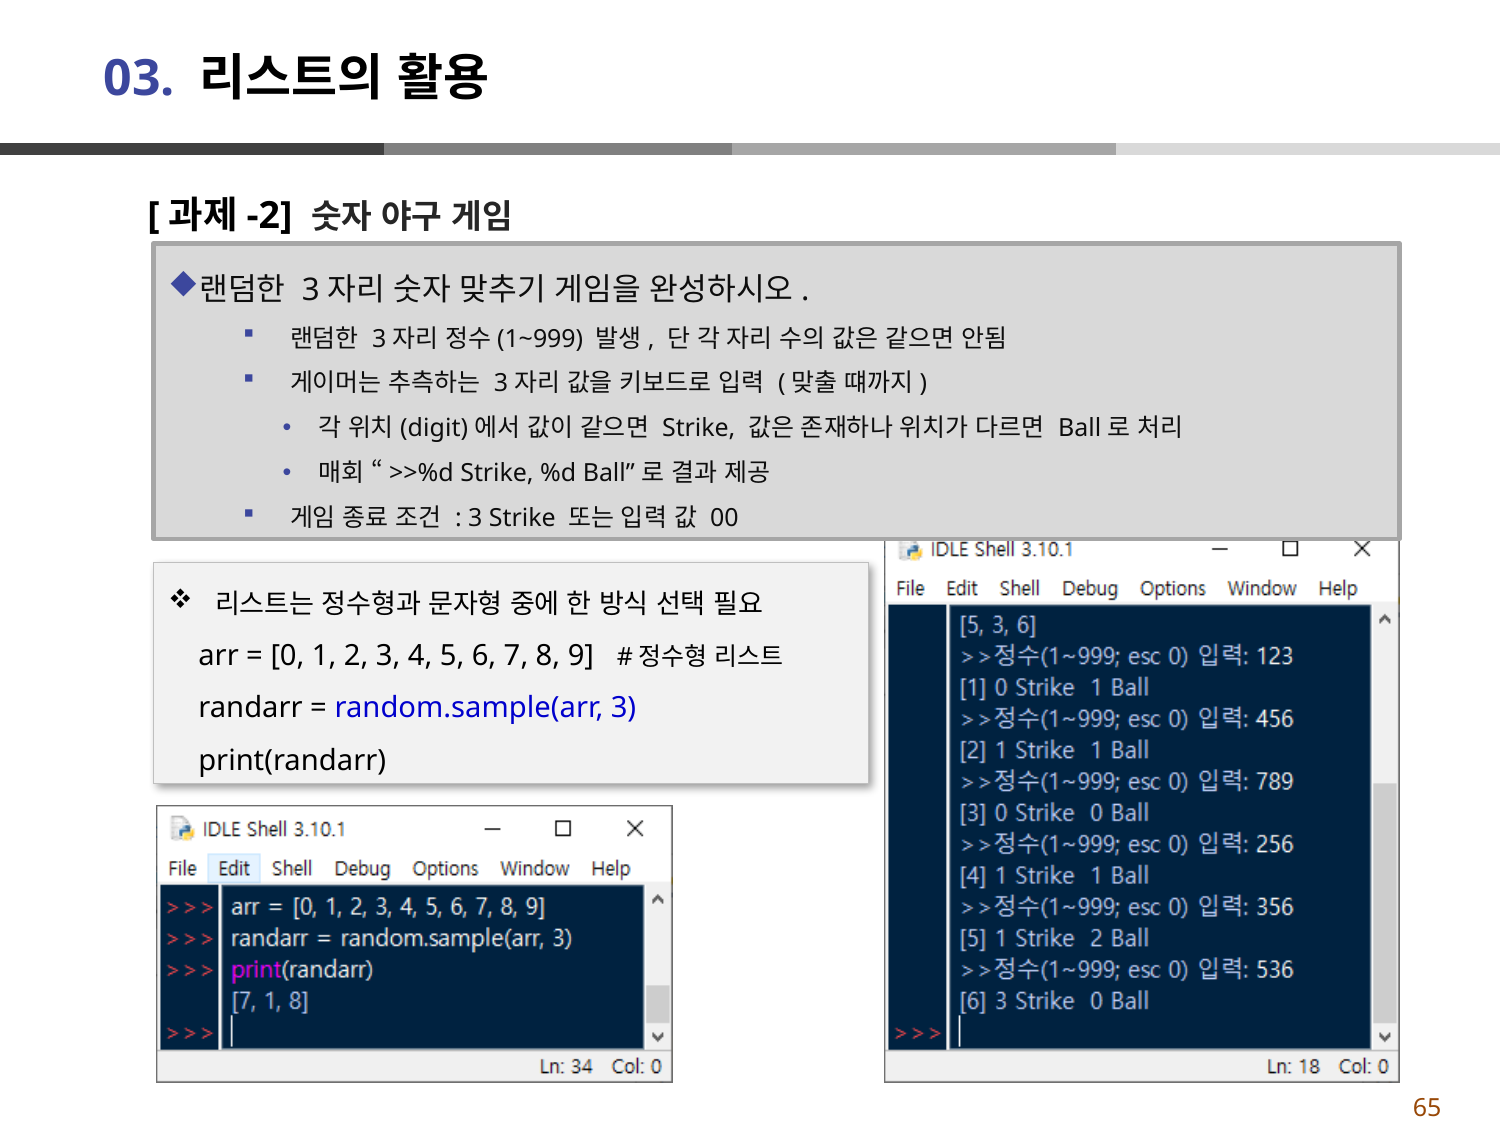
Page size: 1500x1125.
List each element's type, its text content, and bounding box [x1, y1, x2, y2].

list [과제-2] 숫자 야구 게임 [88, 160, 1495, 1071]
text_box 랜덤한 3자리 숫자 맞추기 게임을 완성하시오. 랜덤한 3자리 정수(1~999) 발생, 단 각 자리 수의 값은 같으면 안됨 게이머는 추측하는 3자리 값을 키보드로 입력 (맞출 떄까지) 각 위치(digit)에서 값이 같으면 Strike, 값은 존재하나 위치가 다르면 Ball로 처리 매회 “>>%d Strike, %d Ball”로 결과 제공 게임 종료 조건 : 3 Strike 또는 입력 값 00 [151, 241, 1402, 541]
picture [156, 805, 673, 1083]
title 03. 리스트의 활용 [88, 30, 1400, 121]
text_box 리스트는 정수형과 문자형 중에 한 방식 선택 필요 arr = [0, 1, 2, 3, 4, 5, 6, 7, 8, 9] #정수형 리스트 randarr = random.sample(arr, 3) print(randarr) [153, 562, 869, 784]
picture [883, 525, 1400, 1083]
